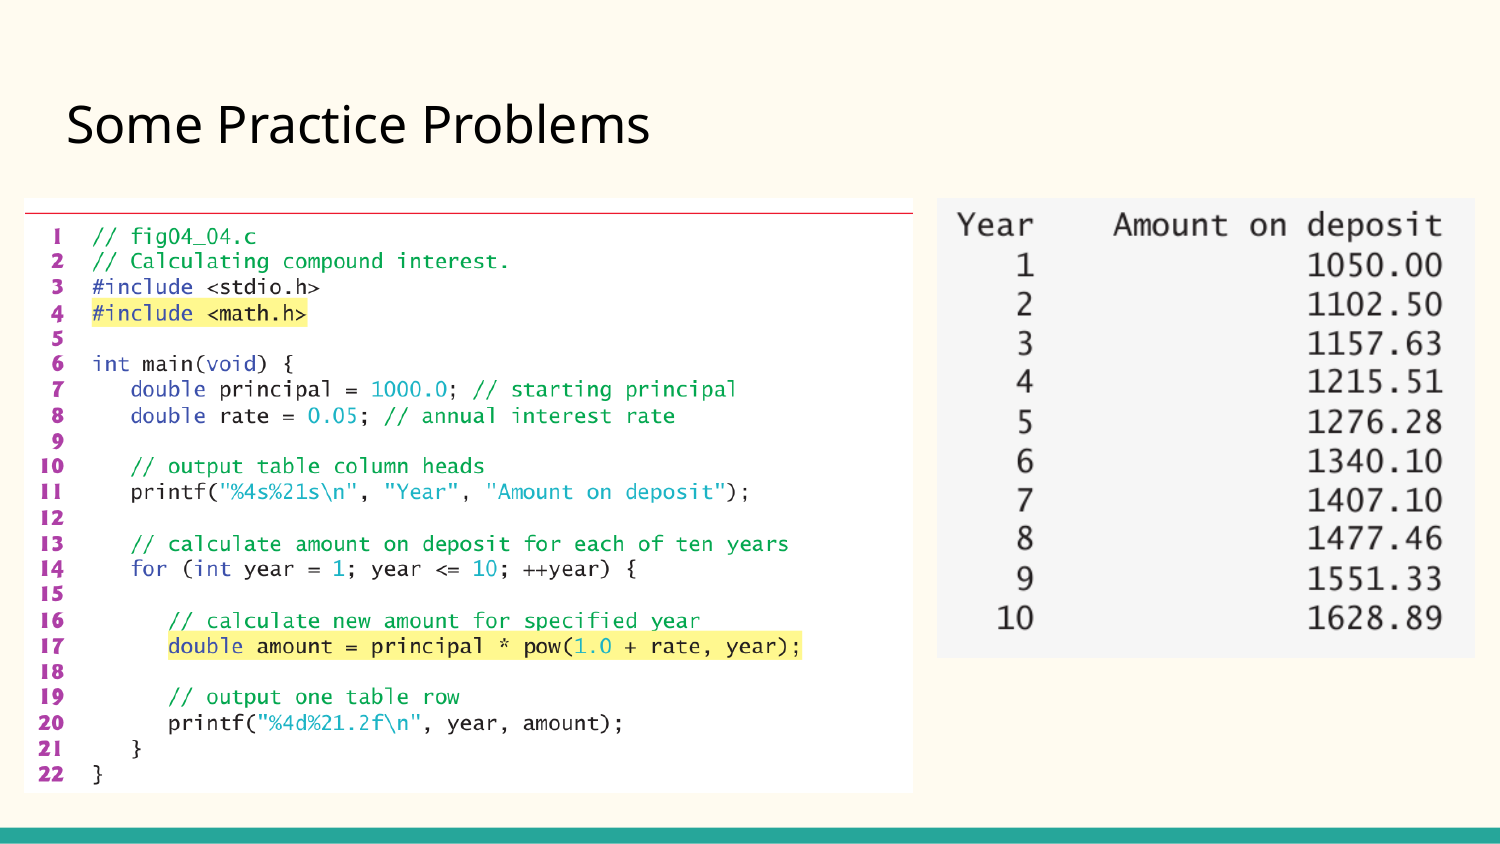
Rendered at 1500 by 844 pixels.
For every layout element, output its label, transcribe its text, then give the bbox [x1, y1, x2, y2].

picture [24, 198, 913, 793]
title Some Practice Problems [51, 72, 1449, 174]
picture [937, 198, 1476, 658]
